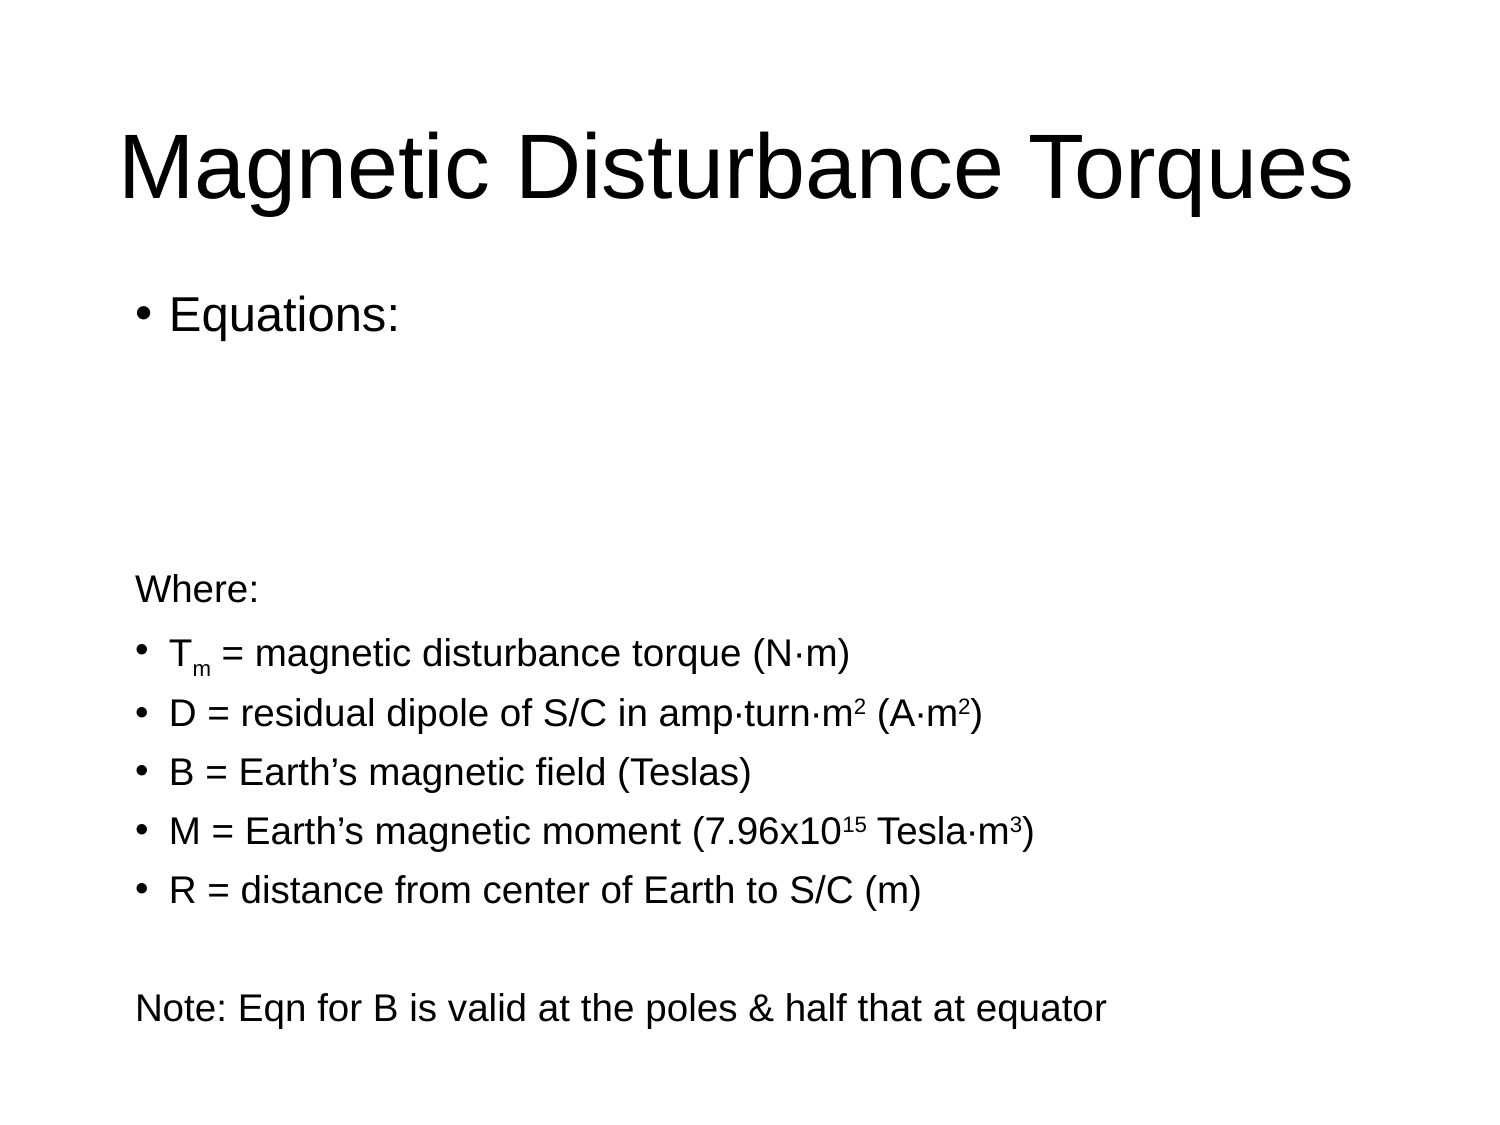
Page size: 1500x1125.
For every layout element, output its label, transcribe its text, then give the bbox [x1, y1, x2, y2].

title Magnetic Disturbance Torques [103, 59, 1397, 278]
